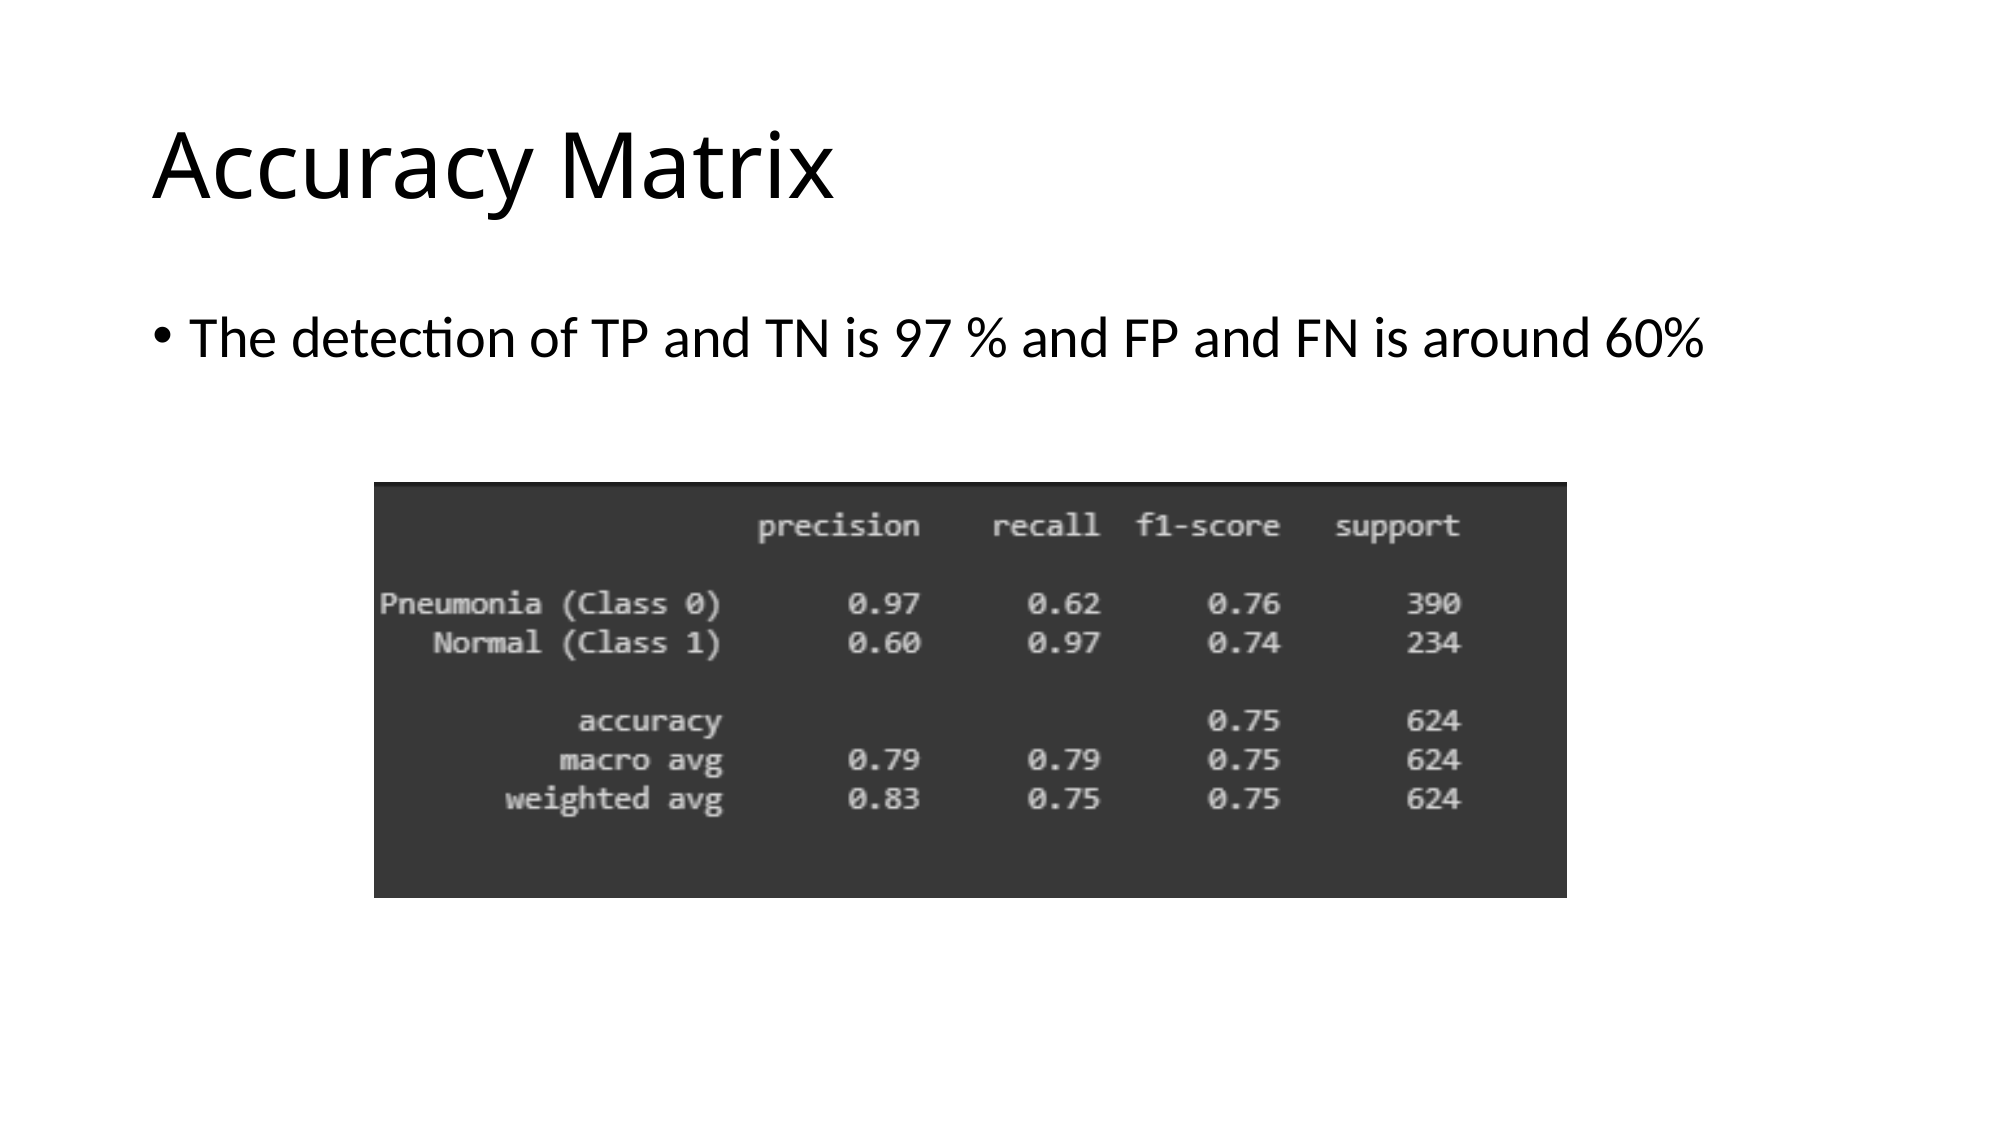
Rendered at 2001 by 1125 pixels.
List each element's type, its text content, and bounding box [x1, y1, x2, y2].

title Accuracy Matrix [137, 59, 1863, 278]
list The detection of TP and TN is 97 % and FP and FN is around 60% [137, 299, 1863, 1014]
picture [374, 482, 1567, 898]
